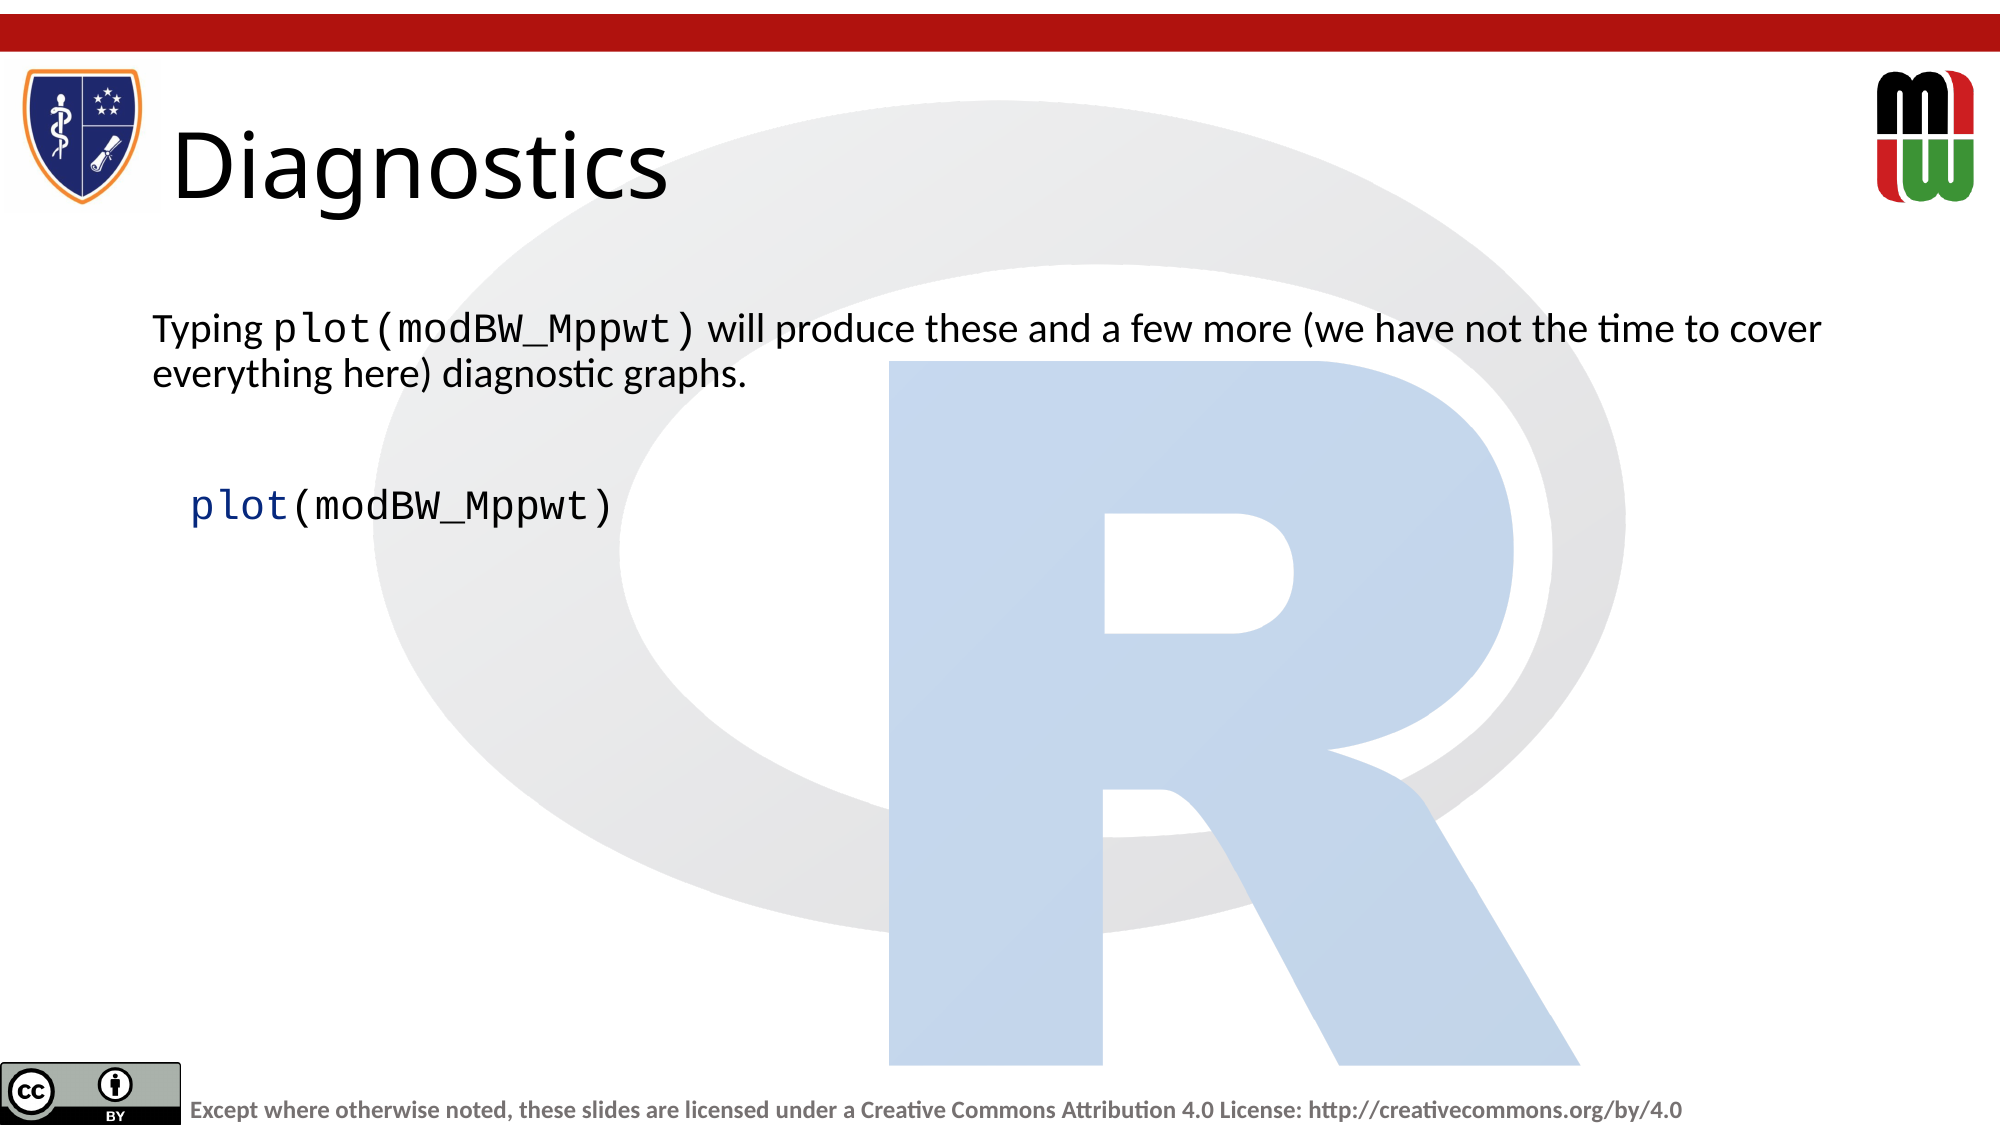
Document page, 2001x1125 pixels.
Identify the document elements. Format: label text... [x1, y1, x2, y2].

title Diagnostics [155, 59, 1851, 278]
picture [4, 59, 155, 213]
picture [0, 1062, 181, 1125]
